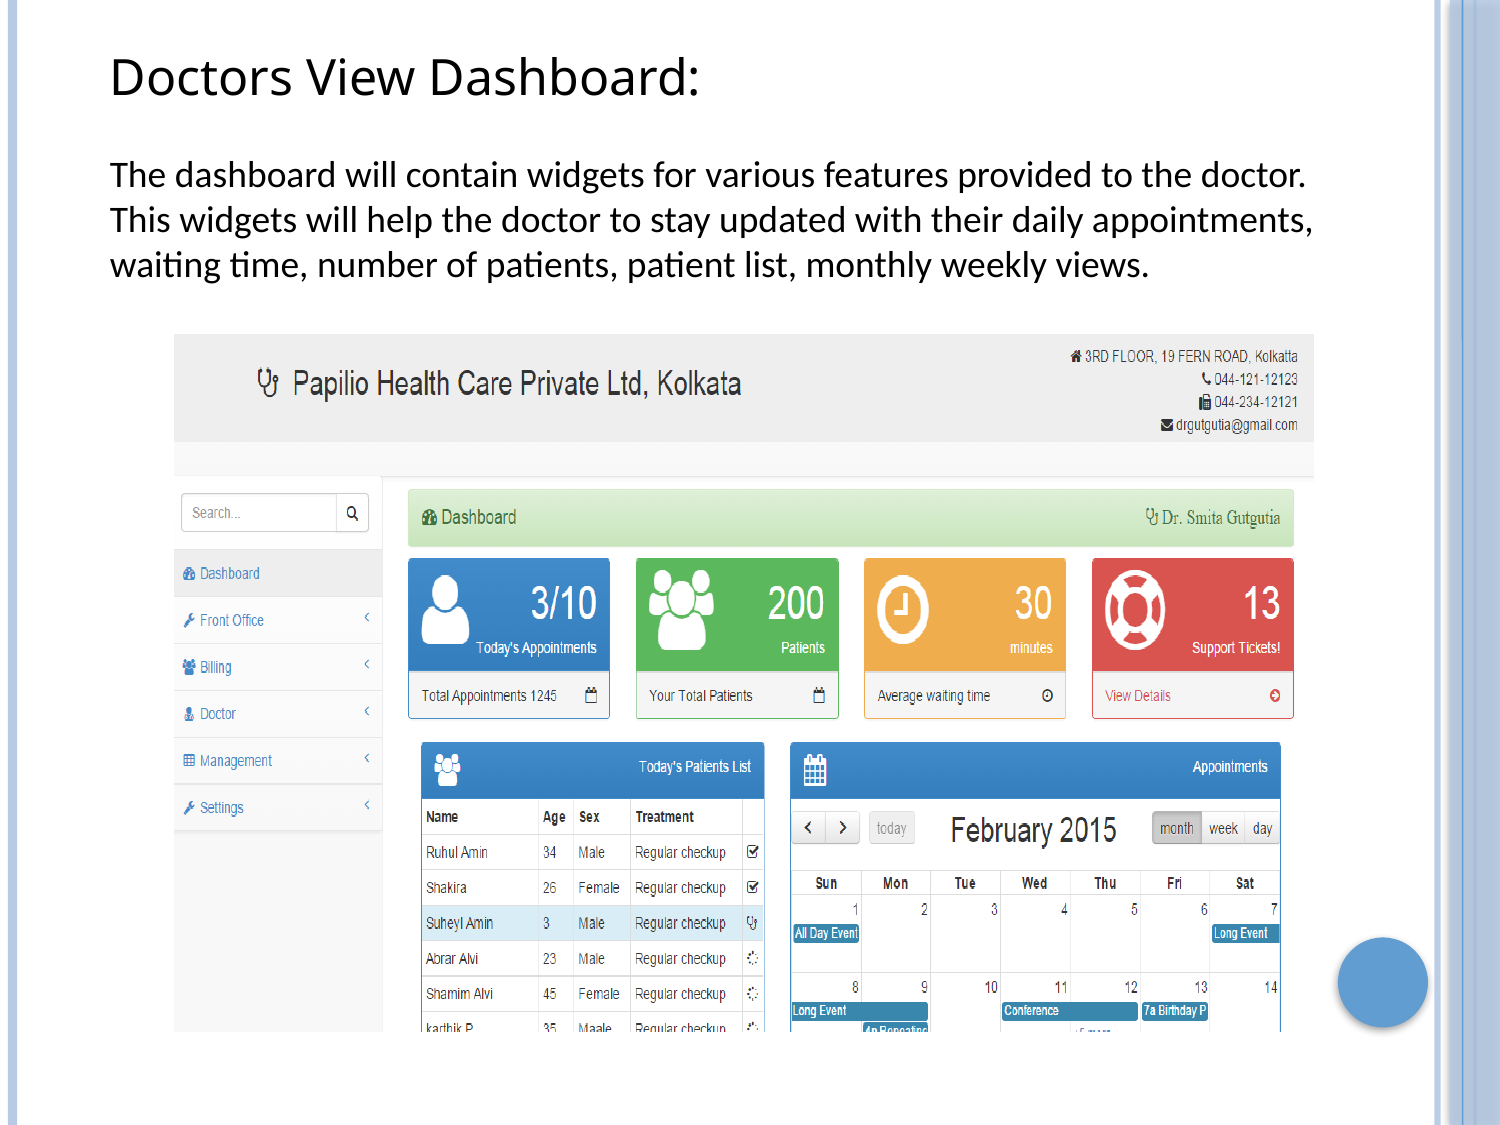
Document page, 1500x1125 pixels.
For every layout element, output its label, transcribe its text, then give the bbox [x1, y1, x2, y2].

picture [174, 297, 1315, 1032]
text_box Doctors View Dashboard: The dashboard will contain widgets for various features provided to the doctor. This widgets will help the doctor to stay updated with their daily appointments, waiting time, number of patients, patient list, monthly weekly views. [93, 35, 1396, 334]
